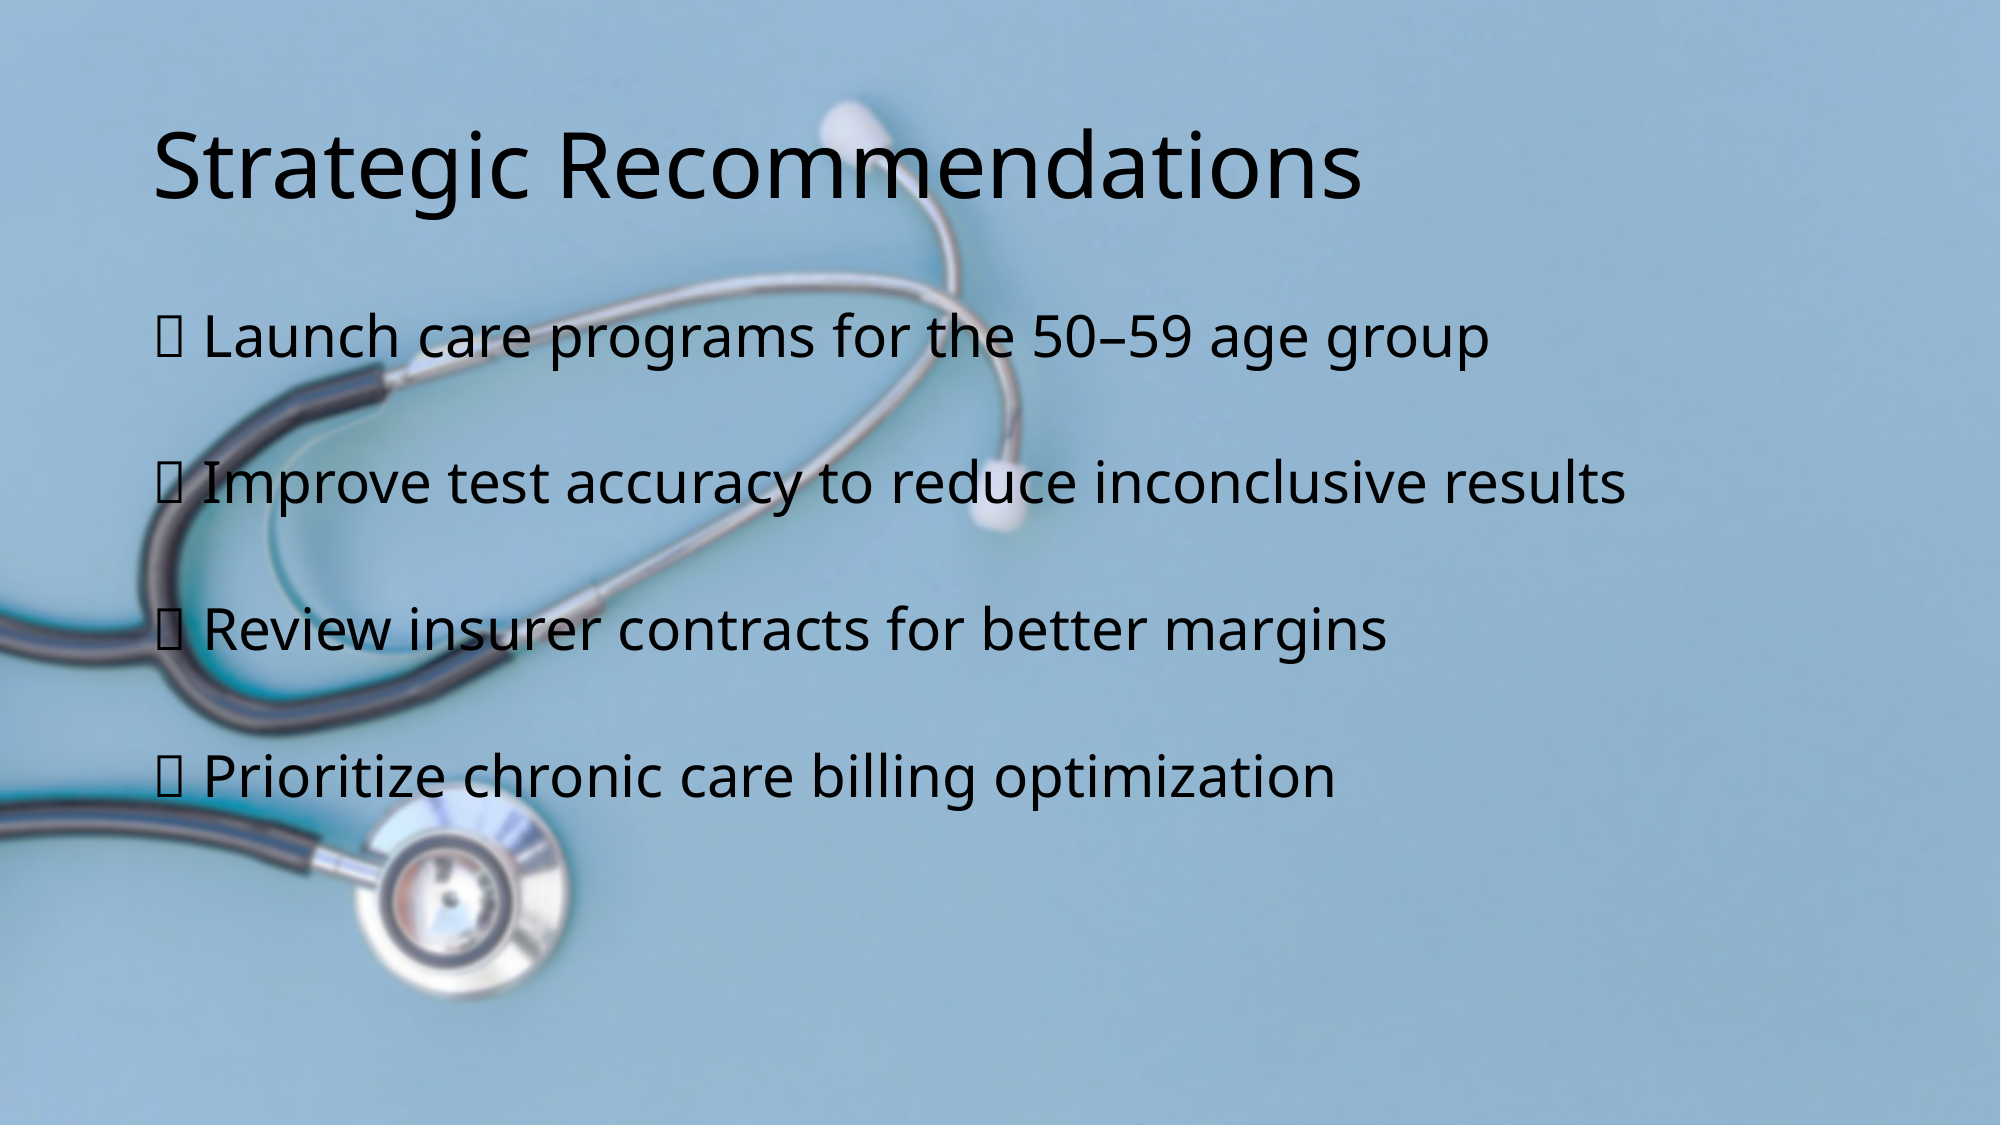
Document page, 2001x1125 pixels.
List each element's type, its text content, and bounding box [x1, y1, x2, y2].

title Strategic Recommendations [137, 59, 1863, 278]
list ✅ Launch care programs for the 50–59 age group ✅ Improve test accuracy to reduce inconclusive results ✅ Review insurer contracts for better margins ✅ Prioritize chronic care billing optimization [137, 299, 1863, 1014]
picture [0, 0, 2001, 1125]
